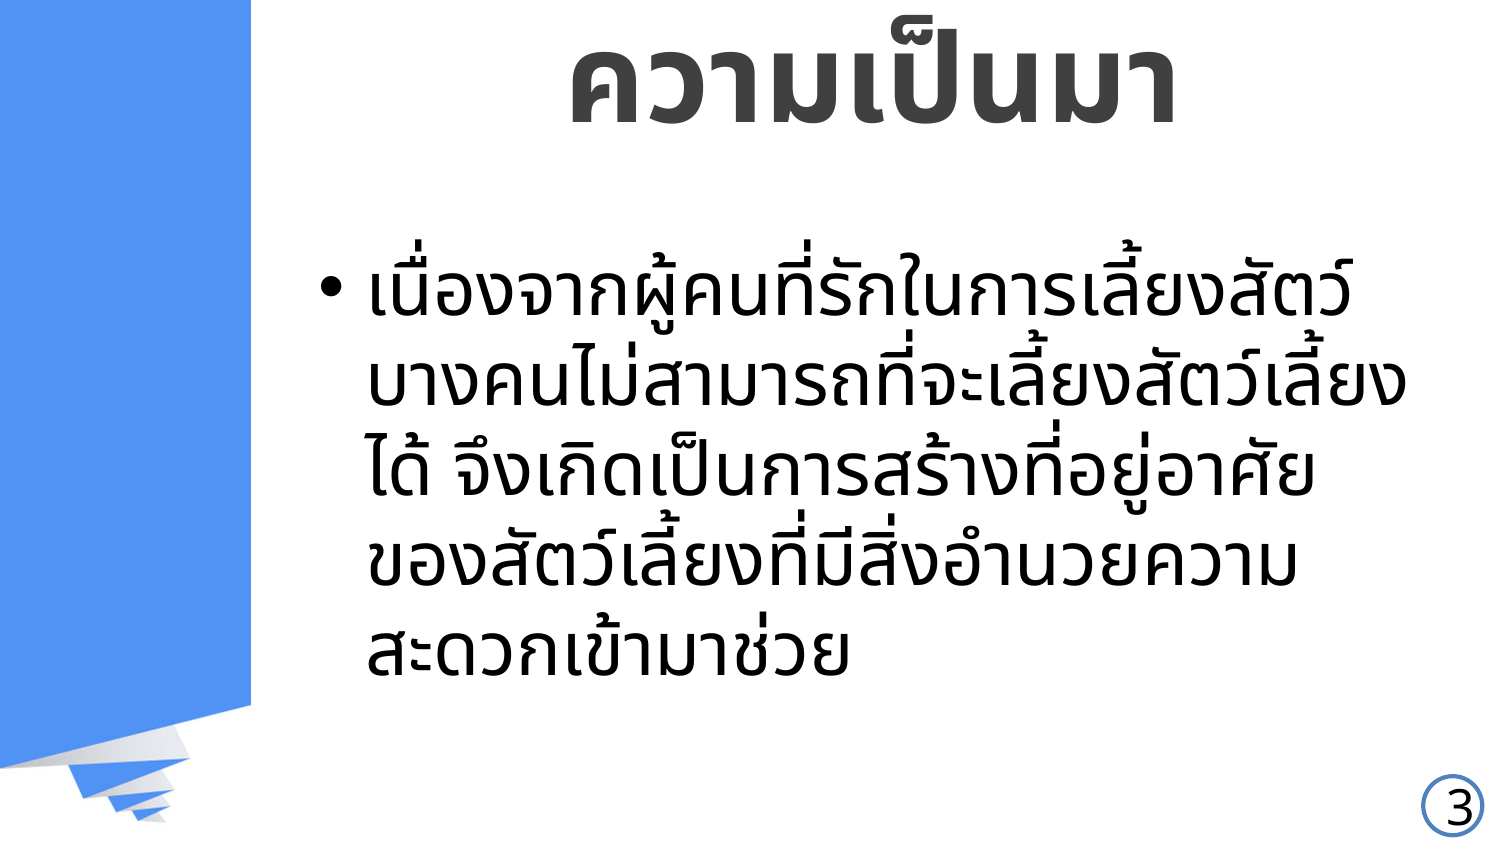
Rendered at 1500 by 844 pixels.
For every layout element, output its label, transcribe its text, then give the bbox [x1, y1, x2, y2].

list เนื่องจากผู้คนที่รักในการเลี้ยงสัตว์บางคนไม่สามารถที่จะเลี้ยงสัตว์เลี้ยงได้ จึงเกิดเป็นการสร้างที่อยู่อาศัยของสัตว์เลี้ยงที่มีสิ่งอำนวยความสะดวกเข้ามาช่วย [253, 232, 1433, 517]
title ความเป็นมา [247, 0, 1500, 146]
picture [0, 0, 1500, 844]
text_box 3 [1421, 774, 1485, 838]
